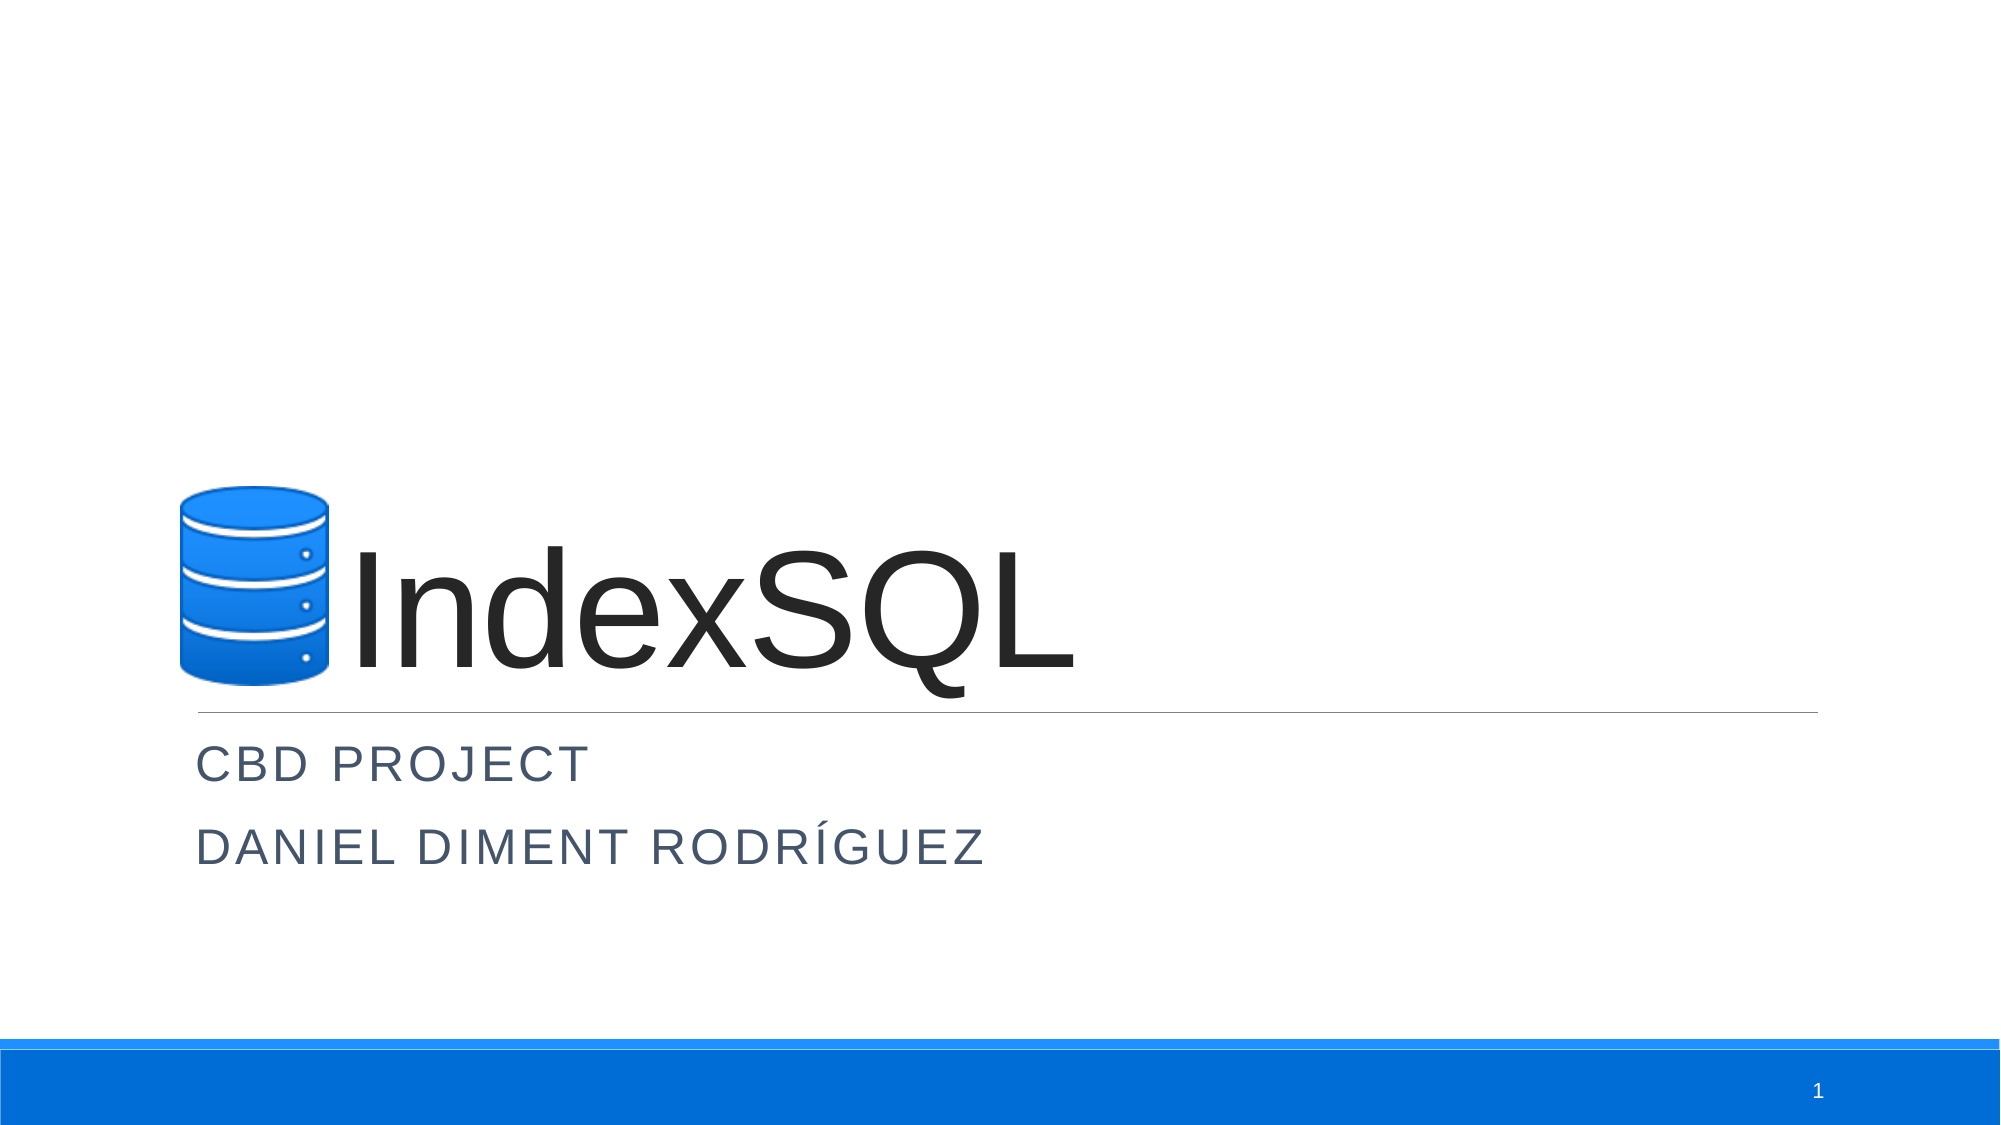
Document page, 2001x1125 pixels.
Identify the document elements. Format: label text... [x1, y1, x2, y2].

slide_number 1 [1624, 1059, 1840, 1120]
subtitle CBD Project Daniel Diment Rodríguez [180, 730, 1831, 919]
picture [179, 486, 329, 686]
title IndexSQL [180, 124, 1830, 710]
